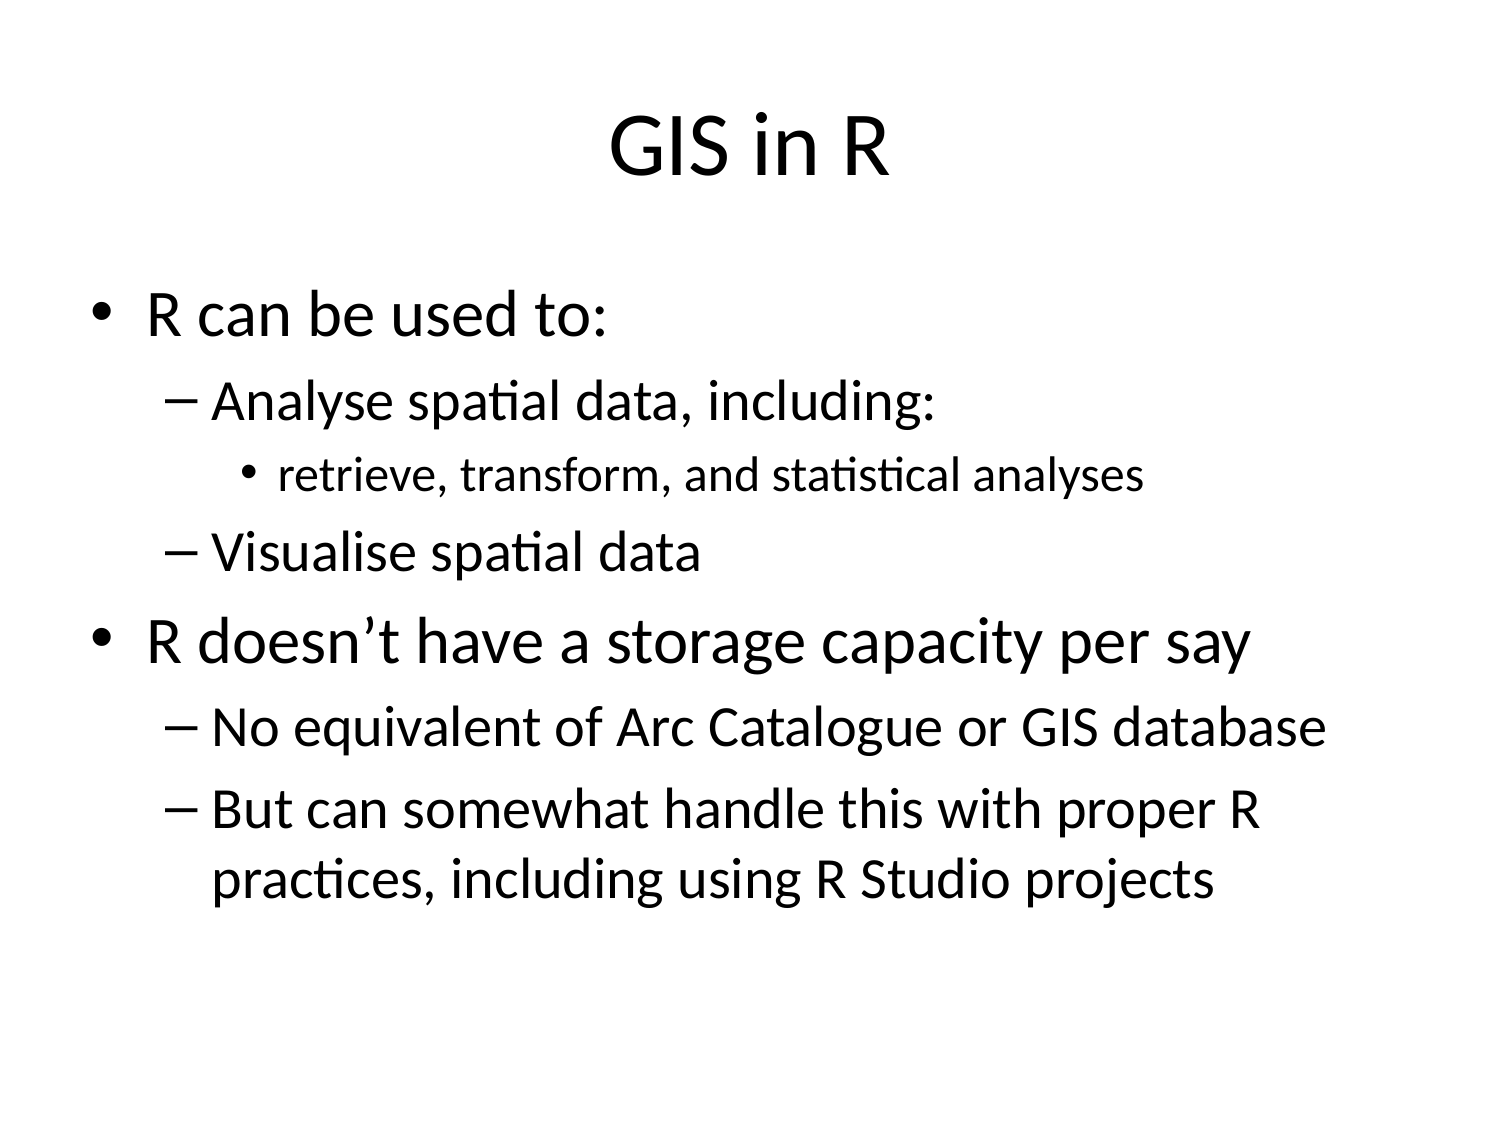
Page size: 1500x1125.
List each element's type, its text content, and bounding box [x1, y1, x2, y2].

title GIS in R [75, 45, 1425, 233]
list R can be used to: Analyse spatial data, including: retrieve, transform, and statistical analyses Visualise spatial data R doesn’t have a storage capacity per say No equivalent of Arc Catalogue or GIS database But can somewhat handle this with proper R practices, including using R Studio projects [75, 262, 1425, 1005]
